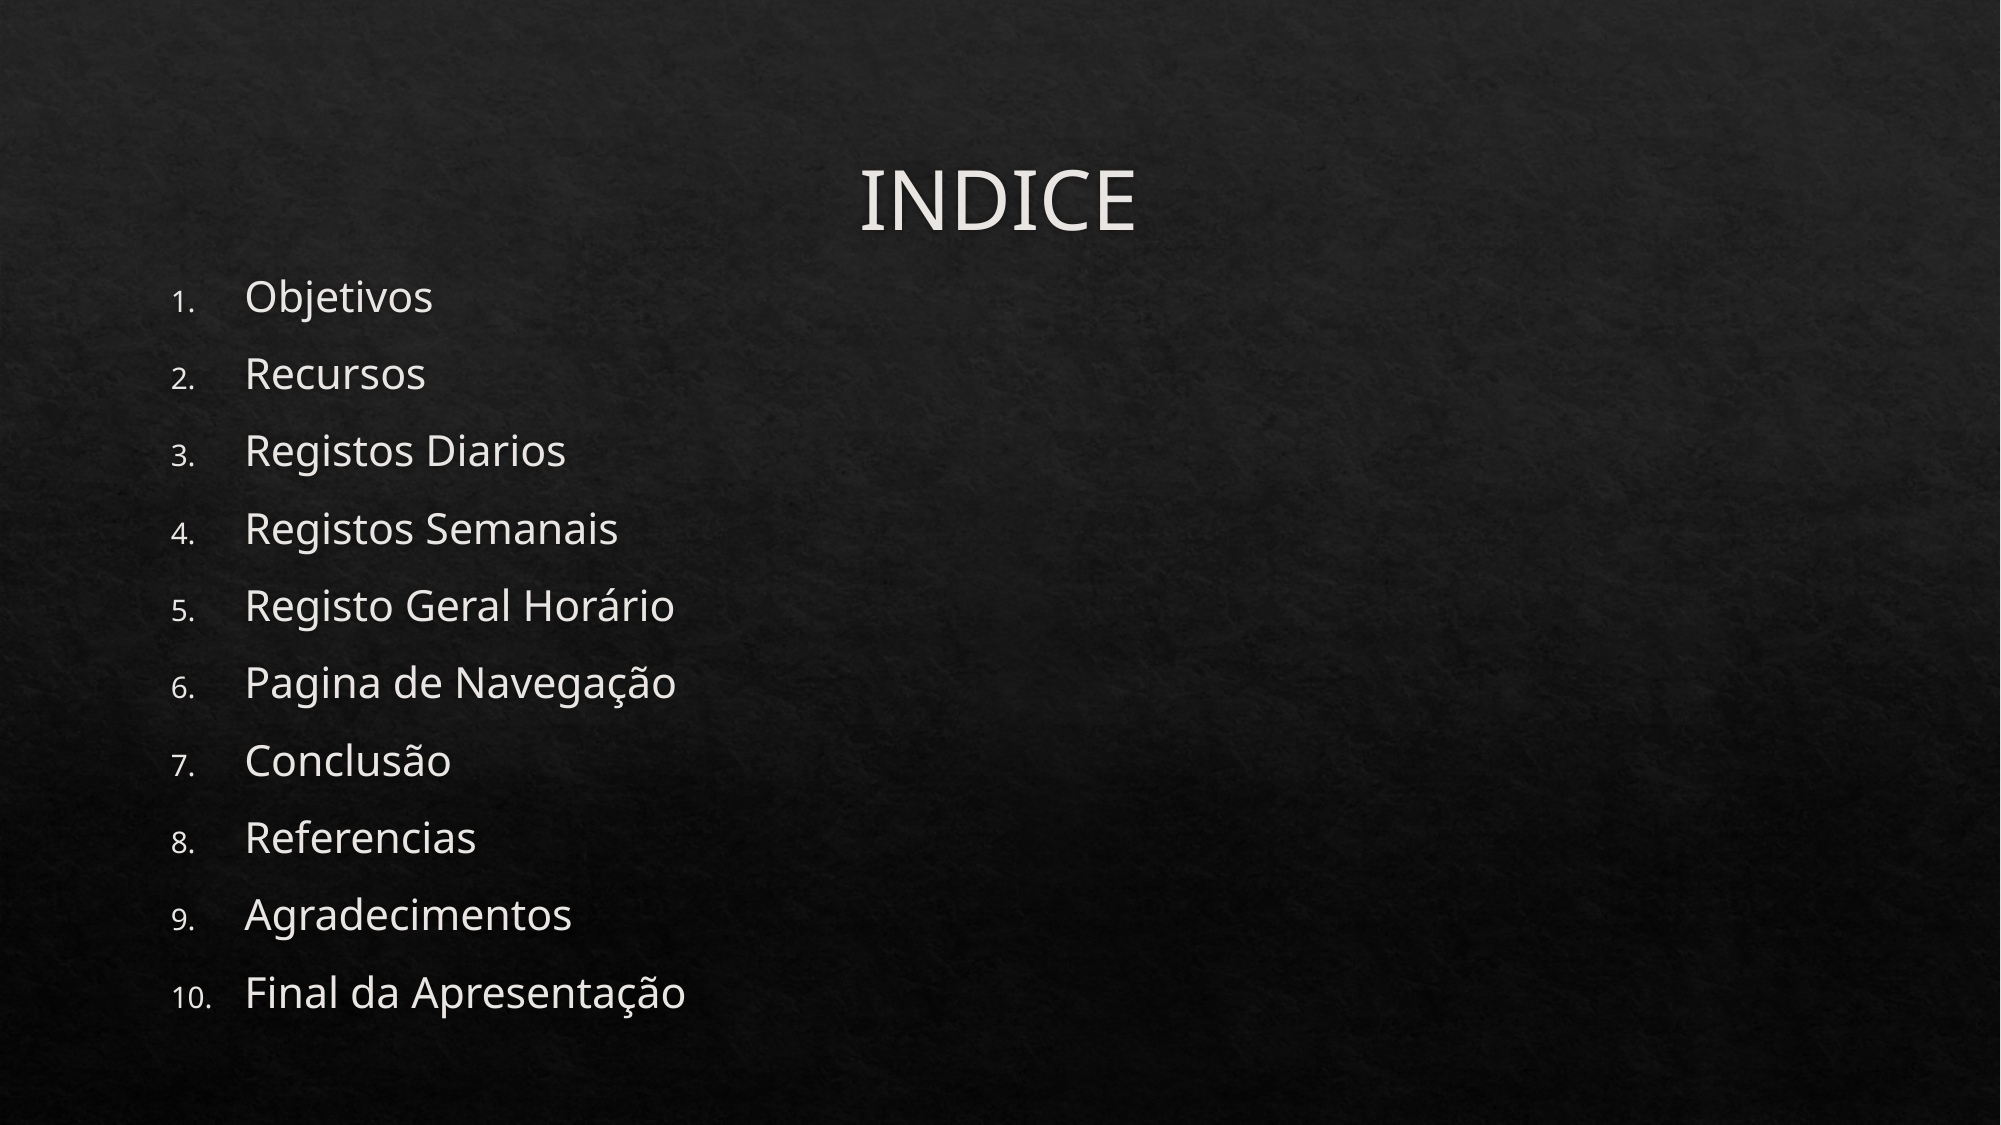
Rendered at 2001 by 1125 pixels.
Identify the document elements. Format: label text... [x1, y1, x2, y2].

list Objetivos Recursos Registos Diarios Registos Semanais Registo Geral Horário Pagina de Navegação Conclusão Referencias Agradecimentos Final da Apresentação [149, 256, 1849, 1025]
title INDICE [149, 99, 1849, 252]
